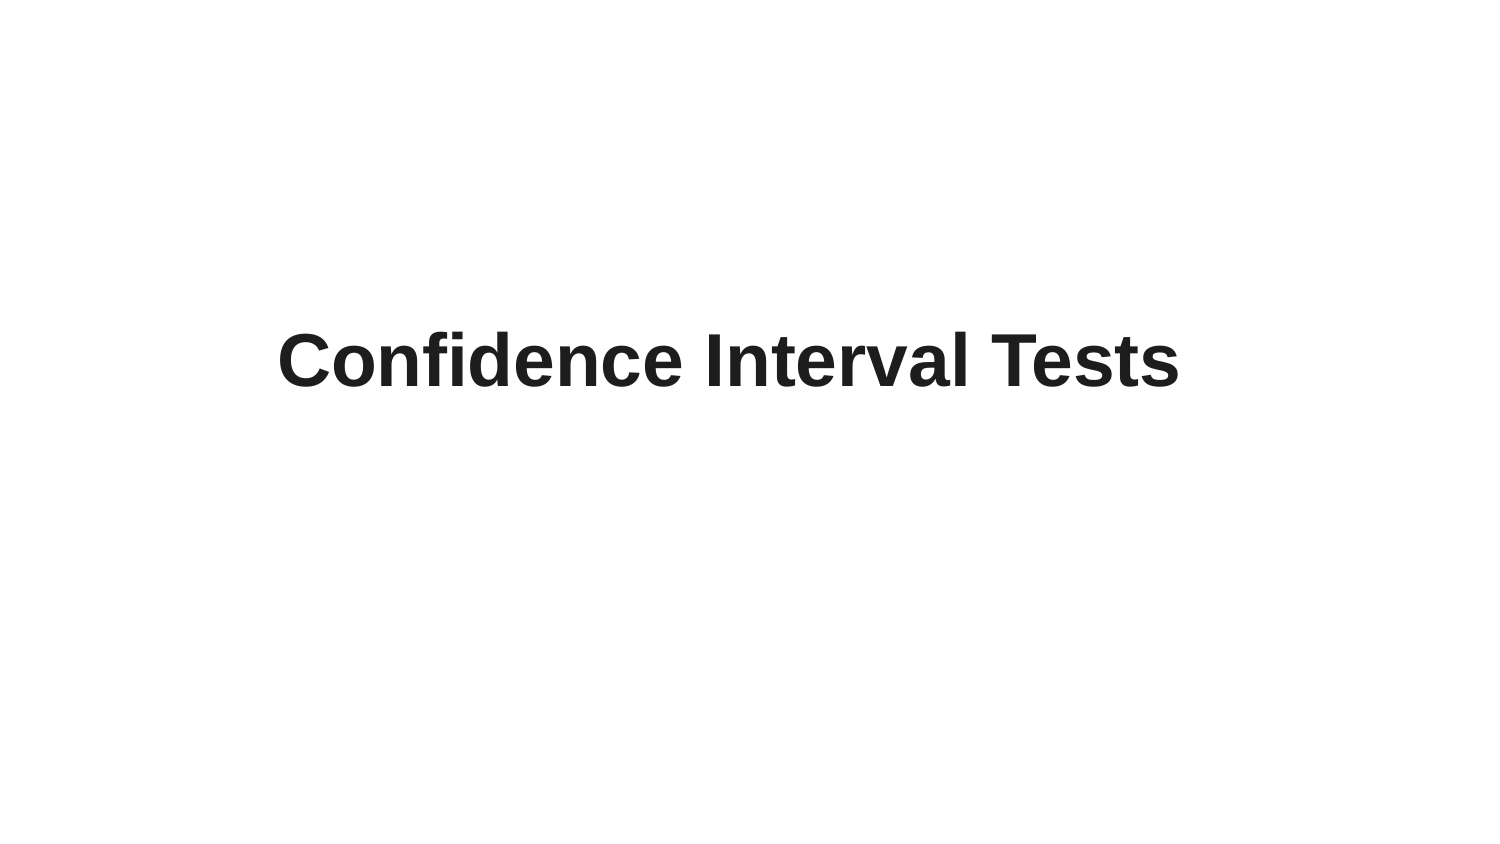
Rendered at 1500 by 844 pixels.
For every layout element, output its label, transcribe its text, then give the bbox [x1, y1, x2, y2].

title Confidence Interval Tests [275, 309, 1271, 453]
